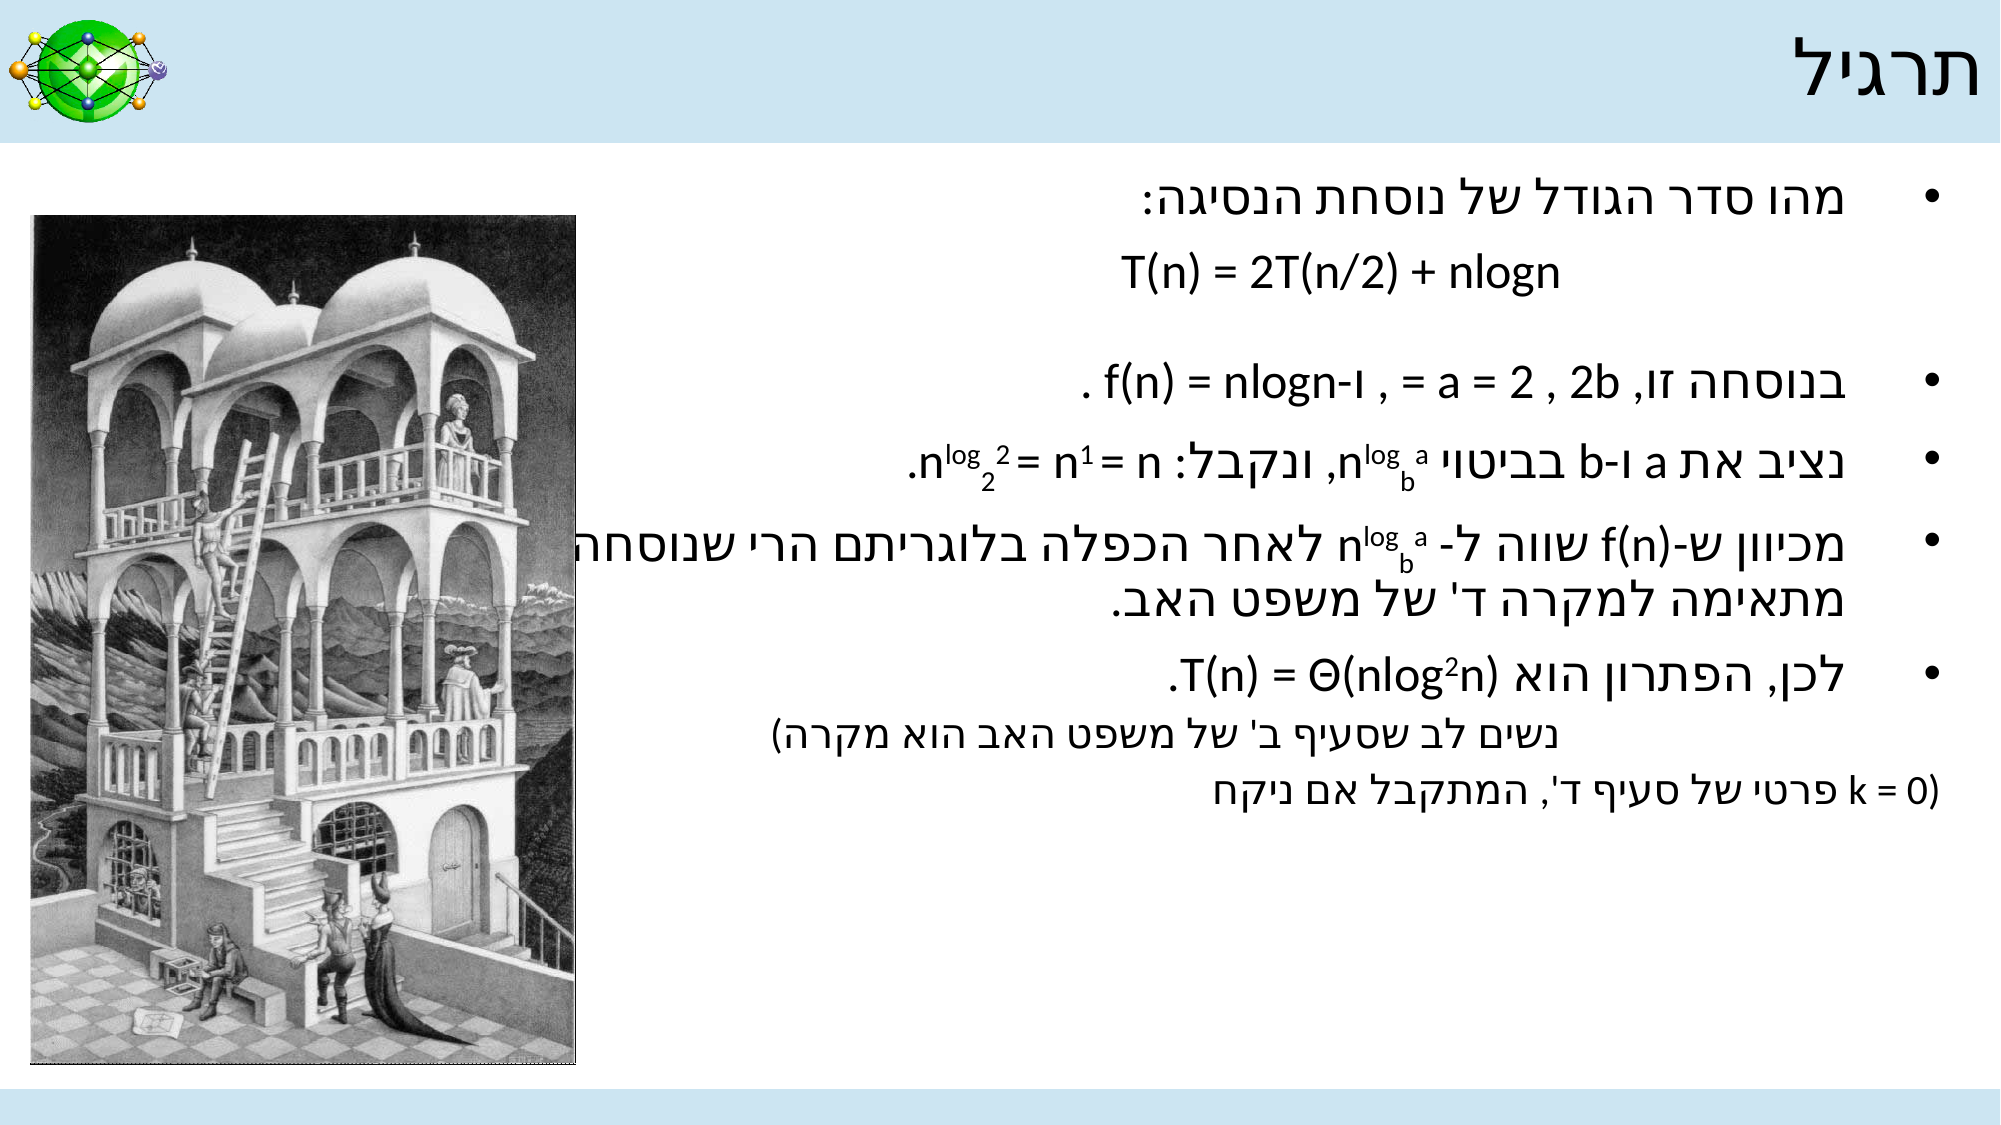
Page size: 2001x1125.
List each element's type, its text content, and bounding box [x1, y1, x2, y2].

title תרגיל [169, 0, 2000, 141]
picture [30, 214, 576, 1066]
picture [9, 19, 167, 123]
list מהו סדר הגודל של נוסחת הנסיגה: T(n) = 2T(n/2) + nlogn בנוסחה זו, a = 2 , 2b = , ו-f(n) = nlogn . נציב את a ו-b בביטוי nlogba, ונקבל: nlog22 = n1 = n. מכיוון ש-(f(n שווה ל- nlogba לאחר הכפלה בלוגריתם הרי שנוסחה זו מתאימה למקרה ד' של משפט האב. לכן, הפתרון הוא (T(n) = Θ(nlog2n. (נשים לב שסעיף ב' של משפט האב הוא מקרה פרטי של סעיף ד', המתקבל אם ניקח k = 0) [45, 163, 1956, 1066]
